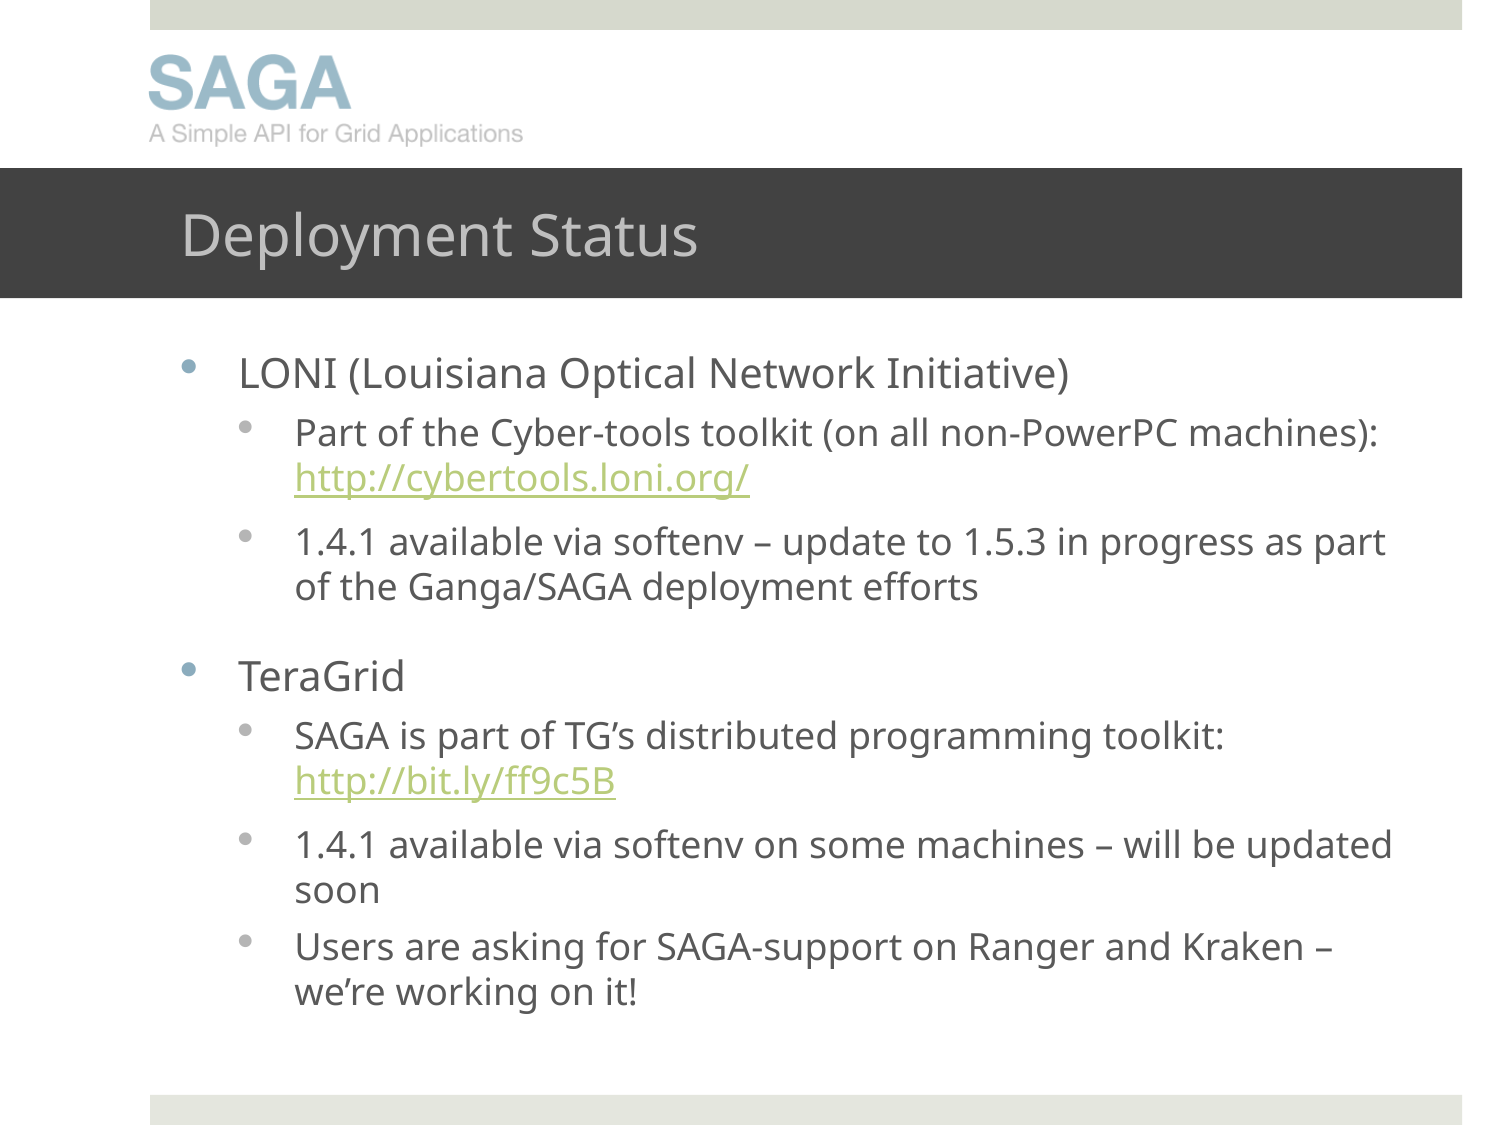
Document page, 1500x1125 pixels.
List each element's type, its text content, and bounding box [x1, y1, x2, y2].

title Deployment Status [0, 168, 1463, 299]
list LONI (Louisiana Optical Network Initiative) Part of the Cyber-tools toolkit (on all non-PowerPC machines): http://cybertools.loni.org/ 1.4.1 available via softenv – update to 1.5.3 in progress as part of the Ganga/SAGA deployment efforts TeraGrid SAGA is part of TG’s distributed programming toolkit: http://bit.ly/ff9c5B 1.4.1 available via softenv on some machines – will be updated soon Users are asking for SAGA-support on Ranger and Kraken – we’re working on it! [166, 339, 1432, 1125]
picture [148, 54, 523, 147]
